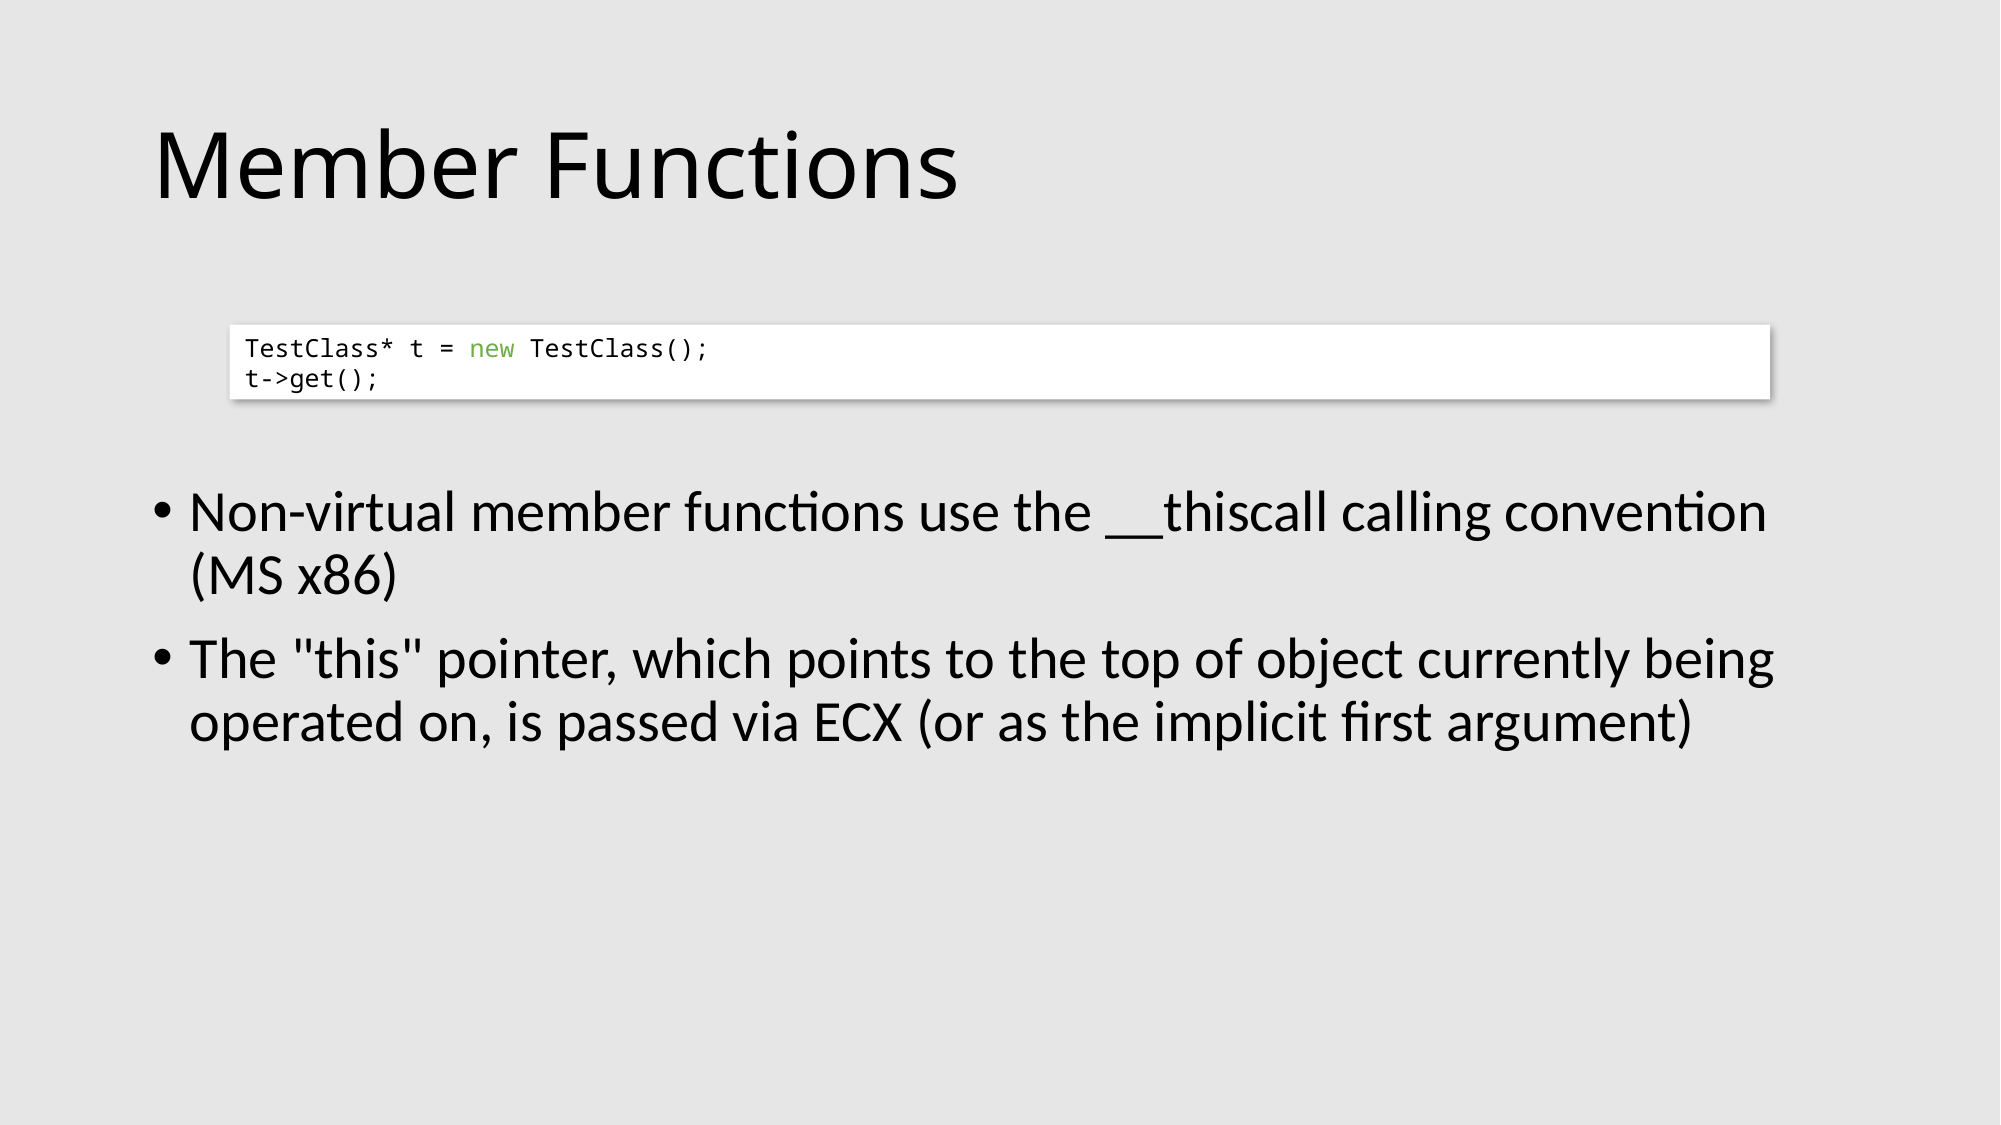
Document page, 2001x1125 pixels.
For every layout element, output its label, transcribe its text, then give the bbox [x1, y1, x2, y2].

title Member Functions [137, 59, 1863, 278]
list Non-virtual member functions use the __thiscall calling convention (MS x86) The "this" pointer, which points to the top of object currently being operated on, is passed via ECX (or as the implicit first argument) [137, 299, 1863, 1014]
text_box TestClass* t = new TestClass(); t->get(); [229, 324, 1771, 400]
